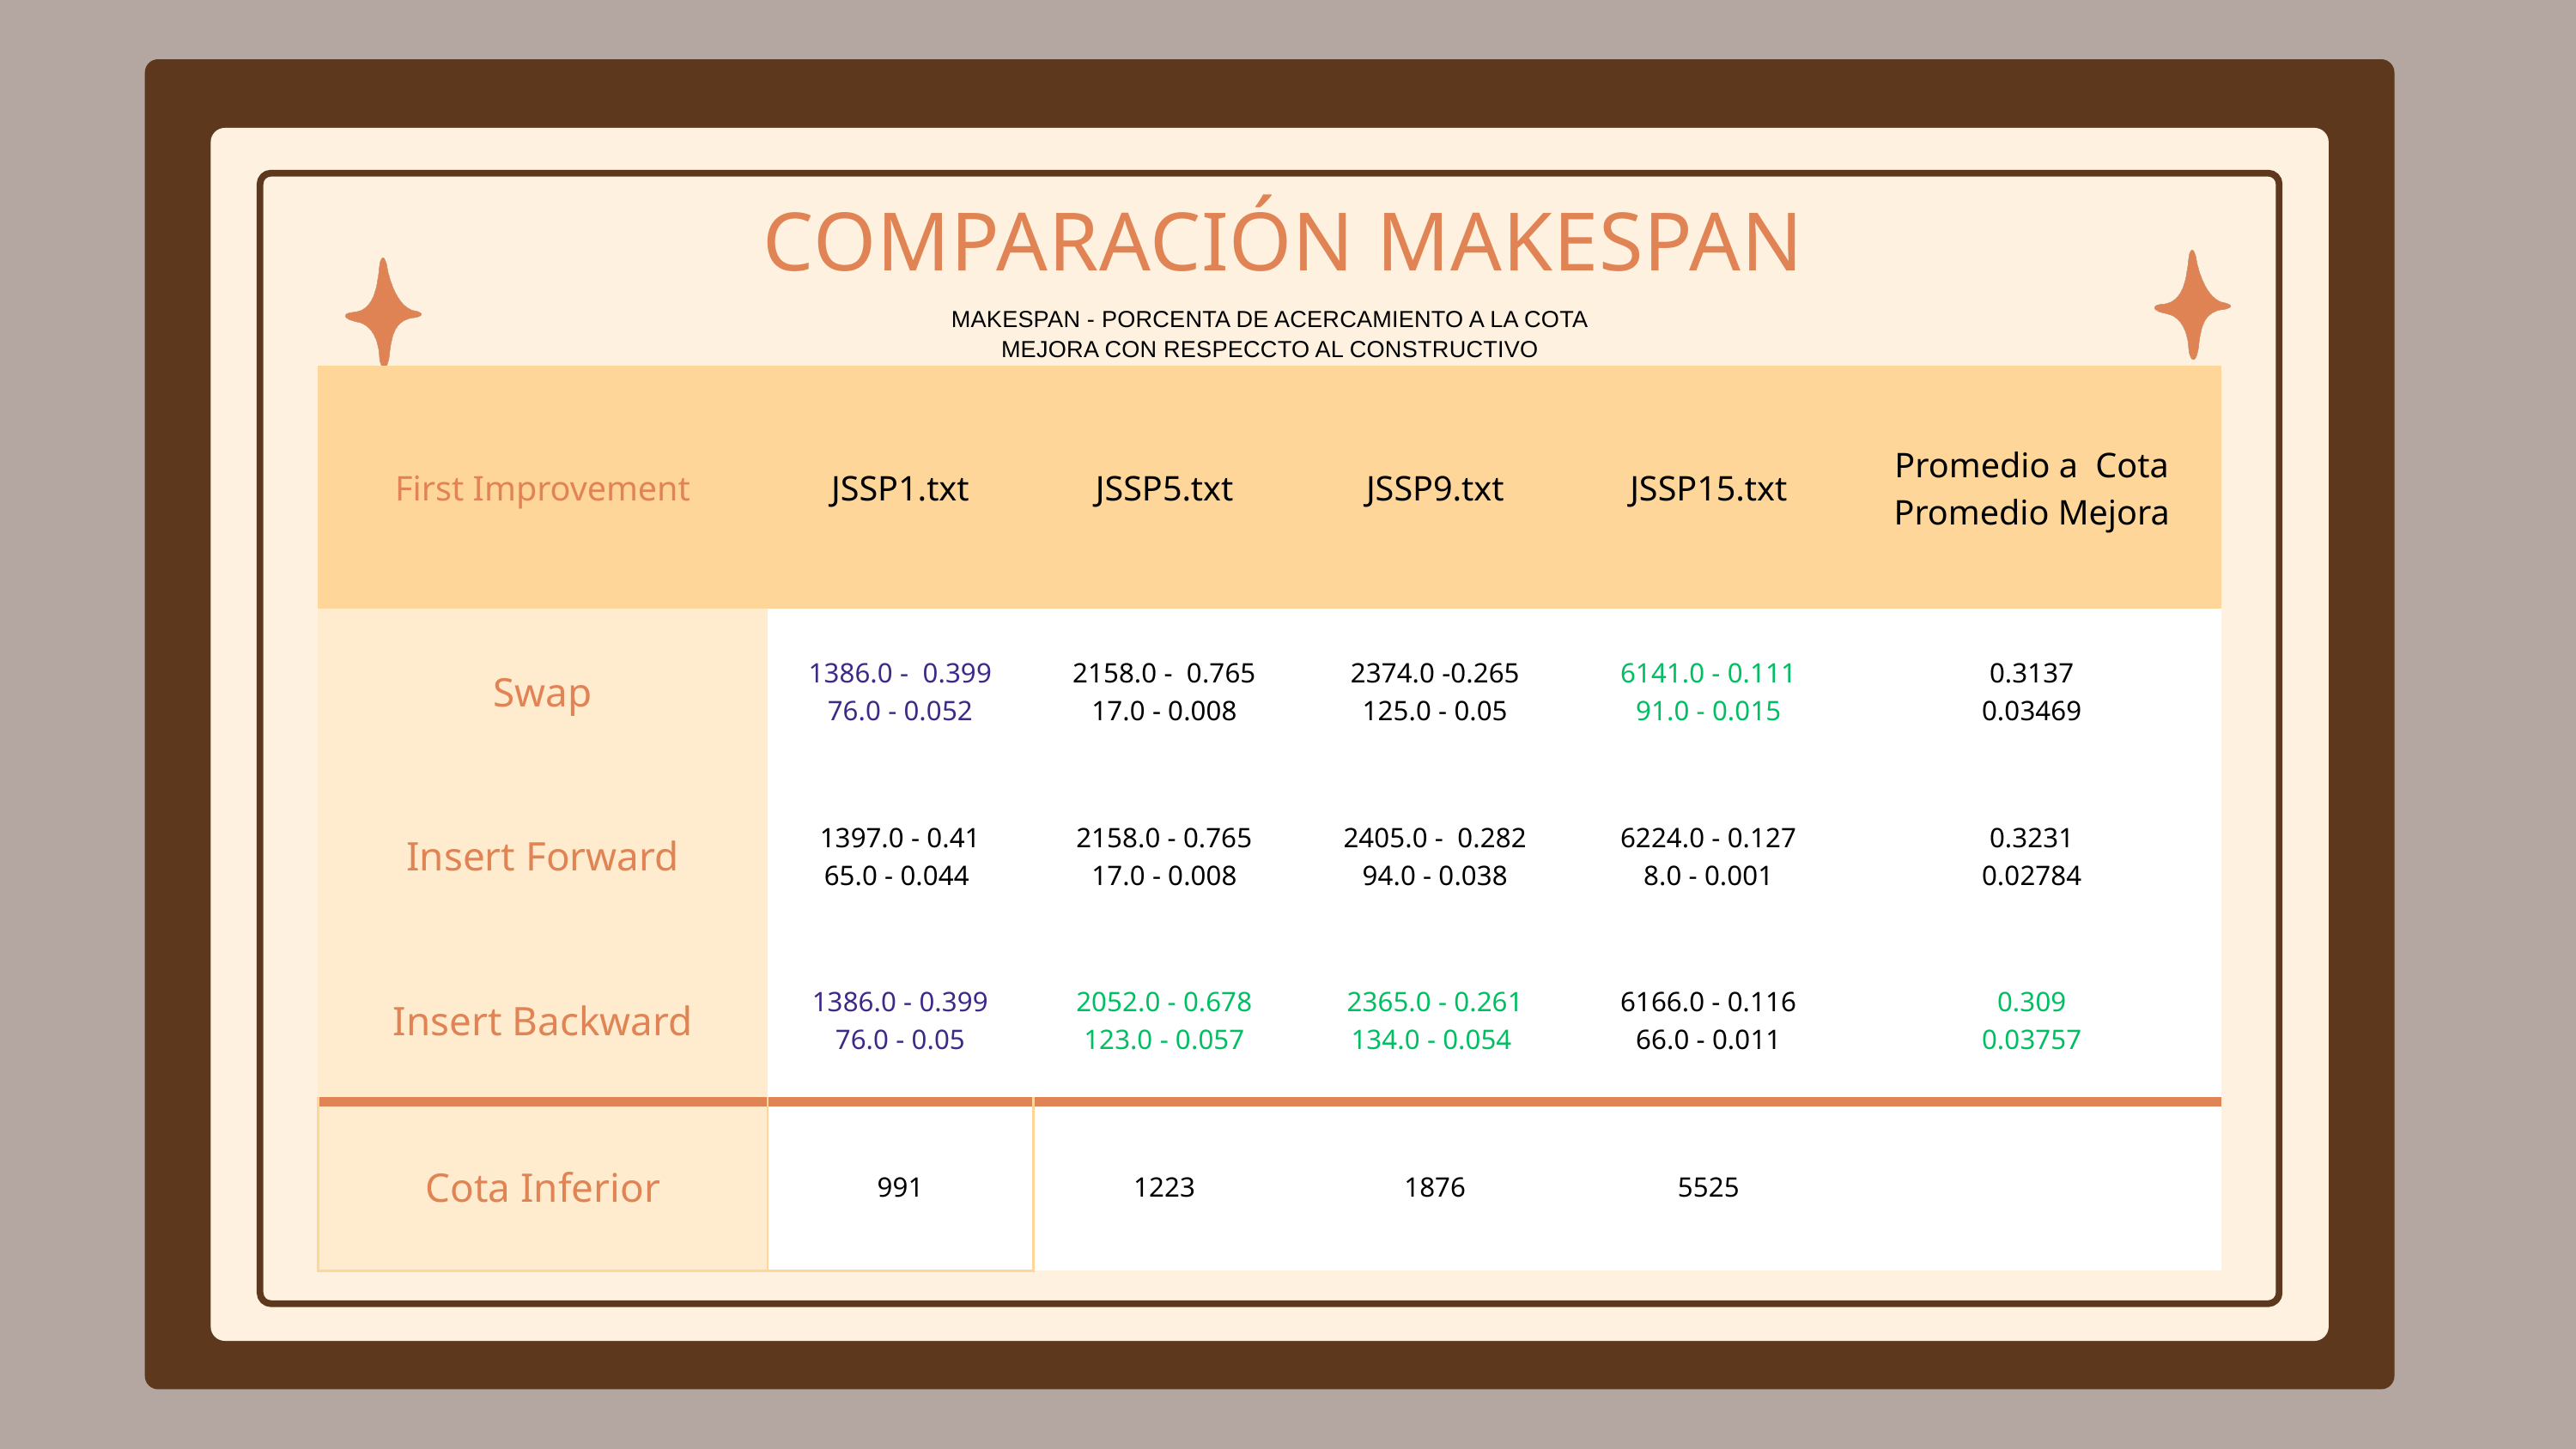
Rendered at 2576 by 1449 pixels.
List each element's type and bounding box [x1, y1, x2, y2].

text_box [210, 127, 2330, 1342]
text_box [259, 173, 2280, 1304]
text_box [144, 58, 2395, 1390]
